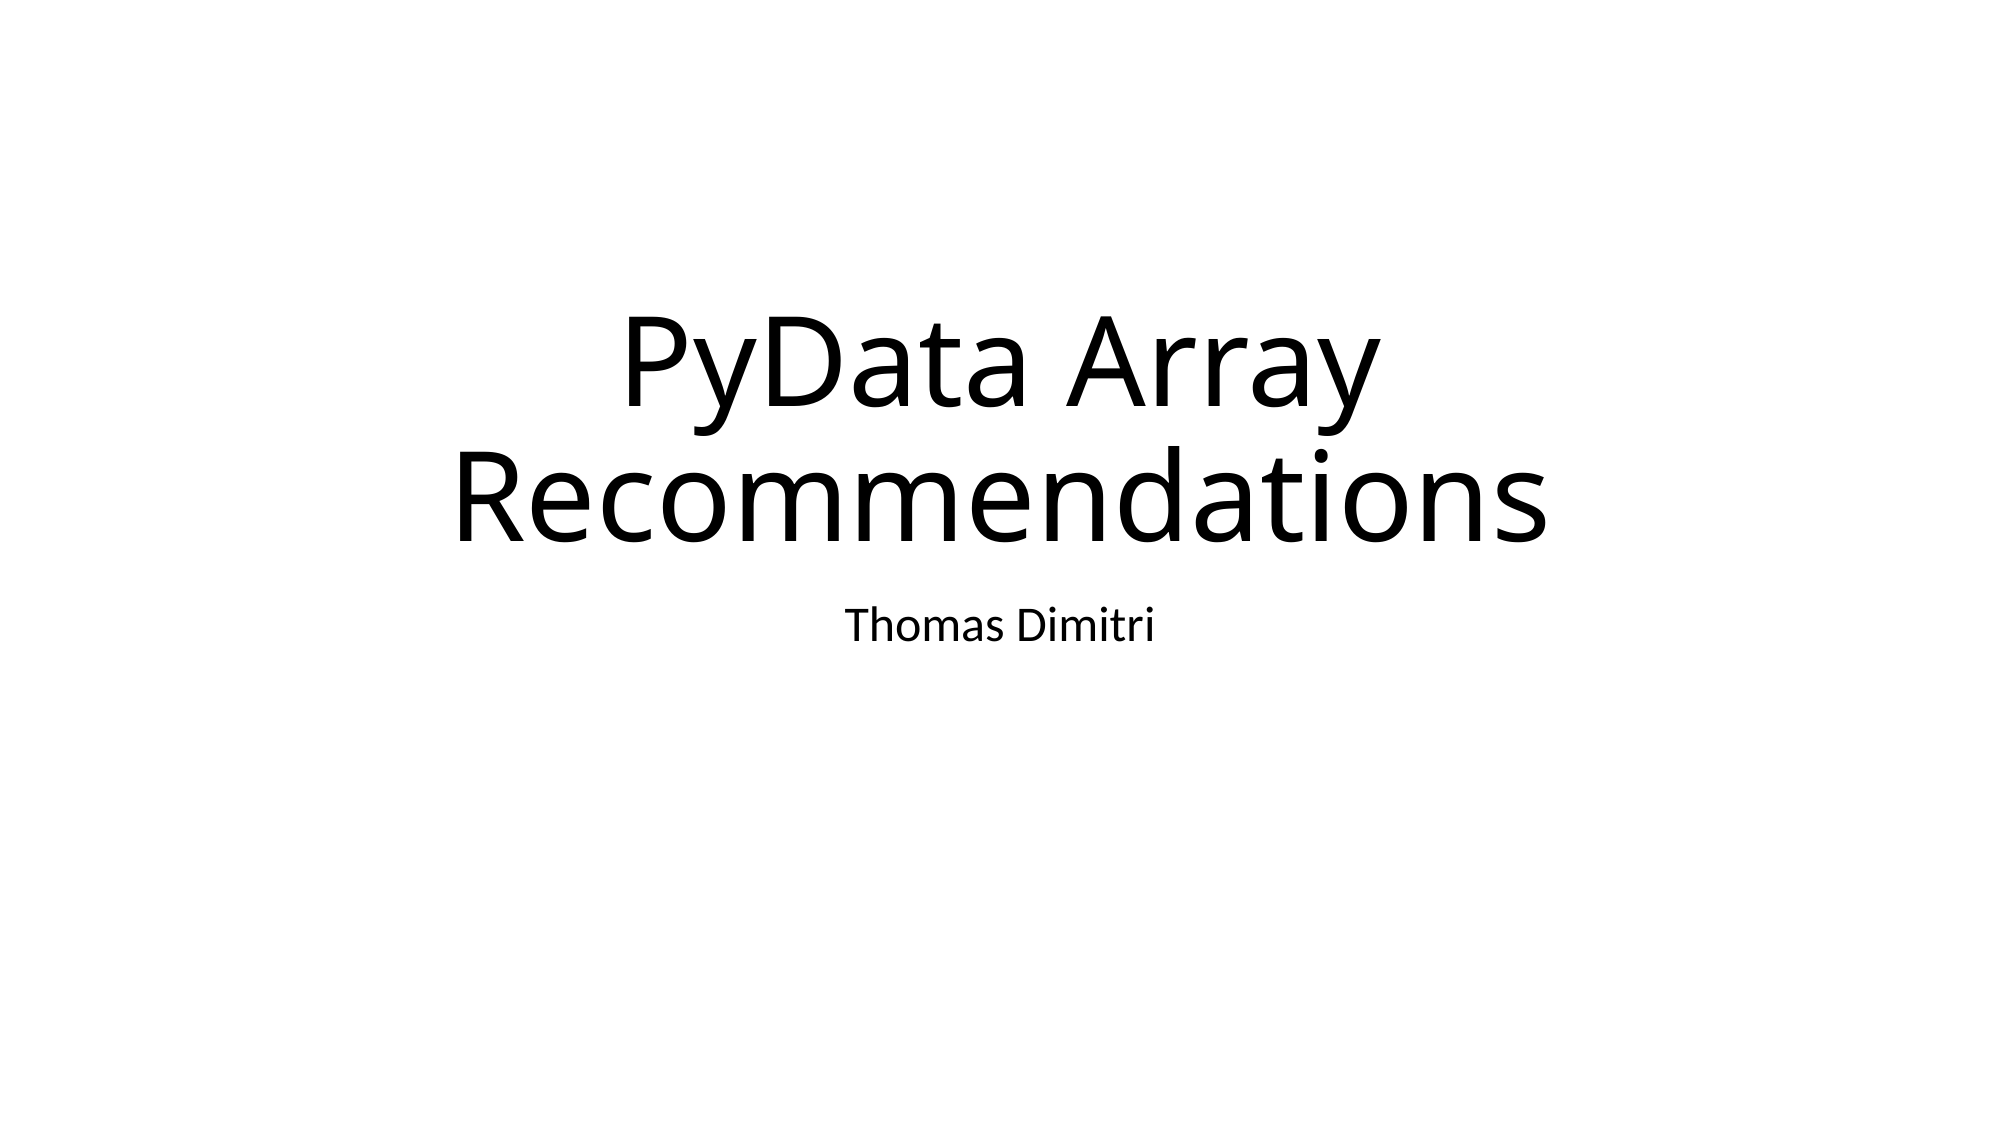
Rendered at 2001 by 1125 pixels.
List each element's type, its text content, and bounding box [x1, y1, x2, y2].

subtitle Thomas Dimitri [249, 590, 1750, 863]
title PyData Array Recommendations [249, 184, 1750, 576]
